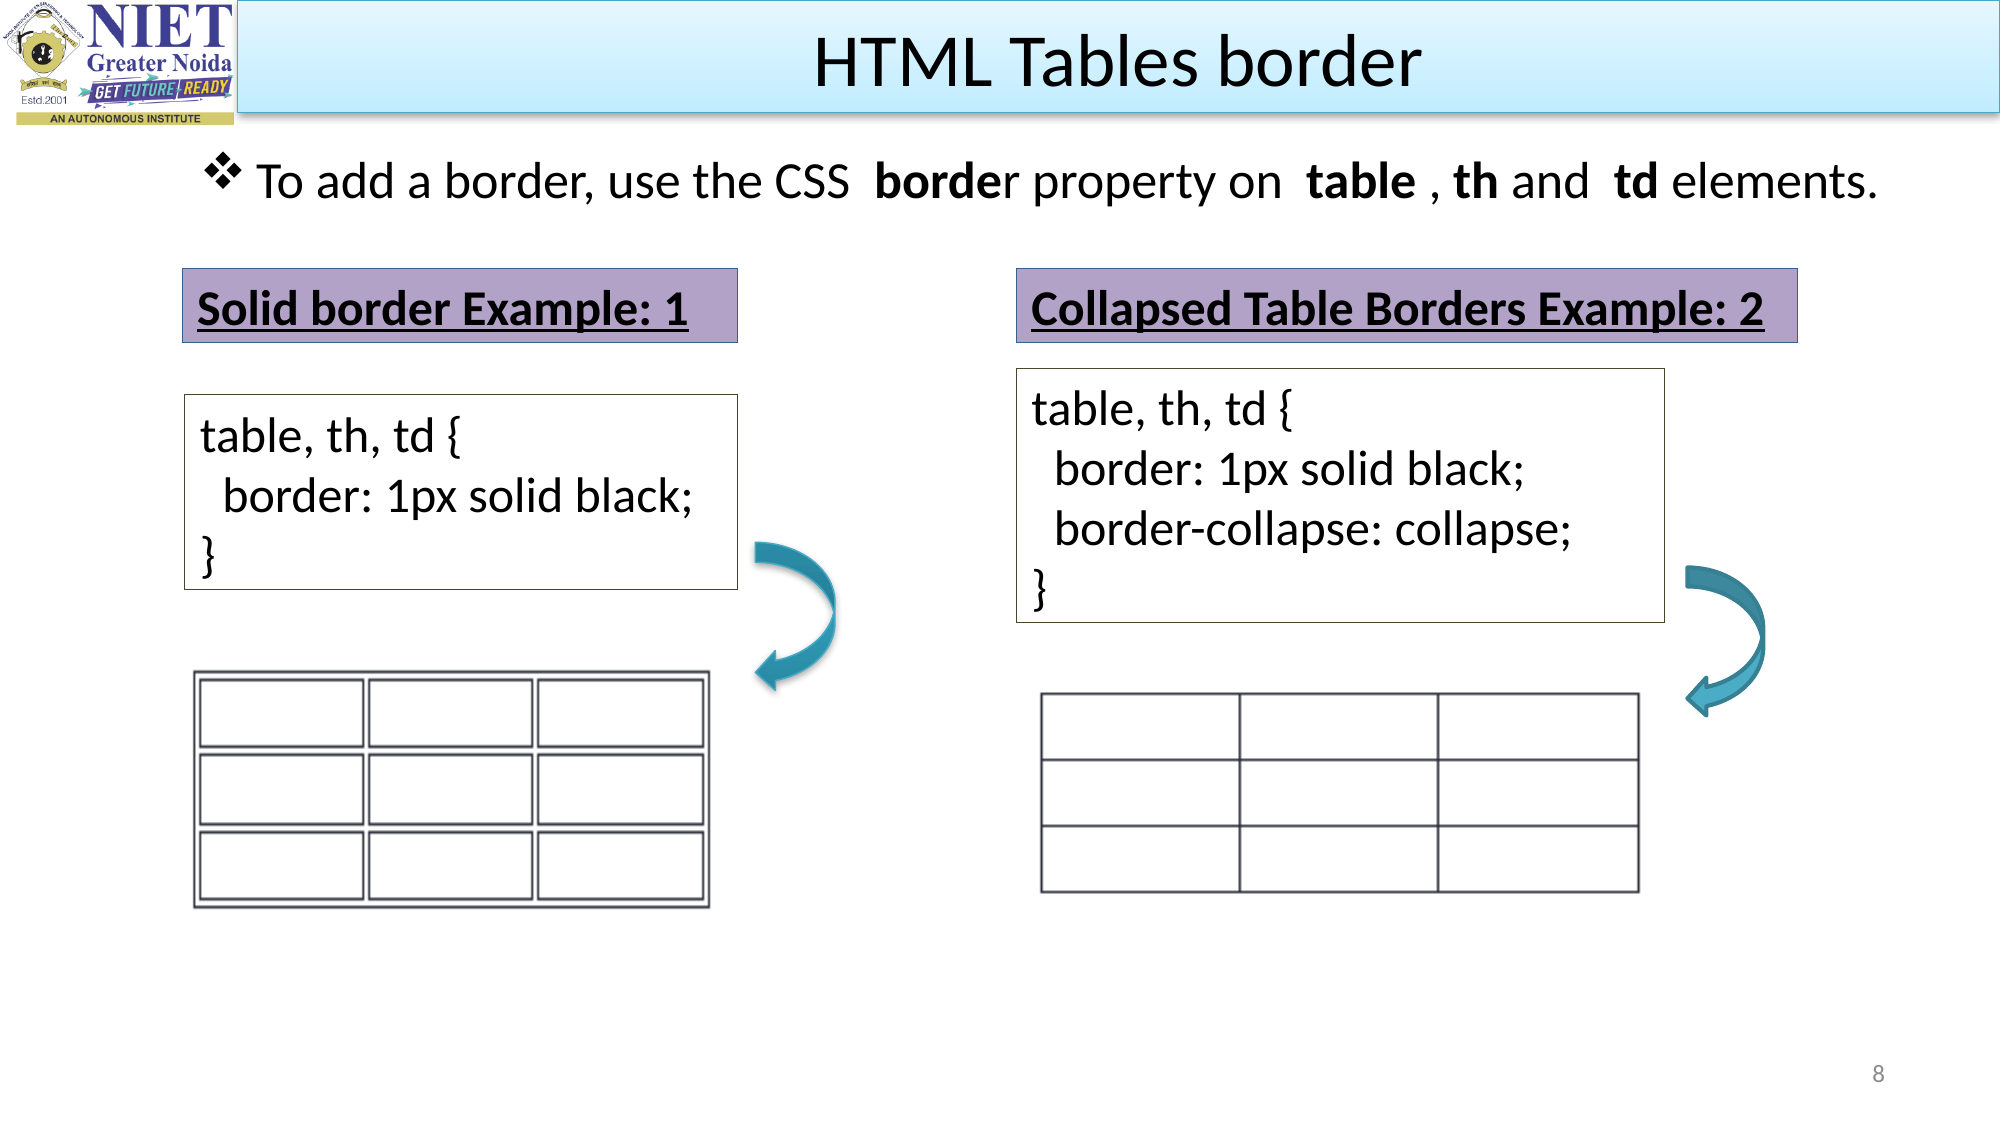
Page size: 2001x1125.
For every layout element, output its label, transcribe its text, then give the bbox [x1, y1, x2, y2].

picture [1016, 649, 1670, 928]
text_box Solid border Example: 1 [182, 268, 738, 343]
text_box To add a border, use the CSS border property on table , th and td elements. [184, 138, 1948, 216]
text_box table, th, td { border: 1px solid black; border-collapse: collapse; } [1016, 368, 1665, 623]
text_box [754, 541, 836, 692]
picture [182, 642, 738, 928]
picture [3, 2, 234, 125]
text_box HTML Tables border [237, 0, 2000, 113]
text_box table, th, td { border: 1px solid black; } [184, 394, 738, 590]
text_box Collapsed Table Borders Example: 2 [1016, 268, 1798, 343]
slide_number 8 [1433, 1042, 1900, 1103]
text_box [1685, 565, 1766, 718]
